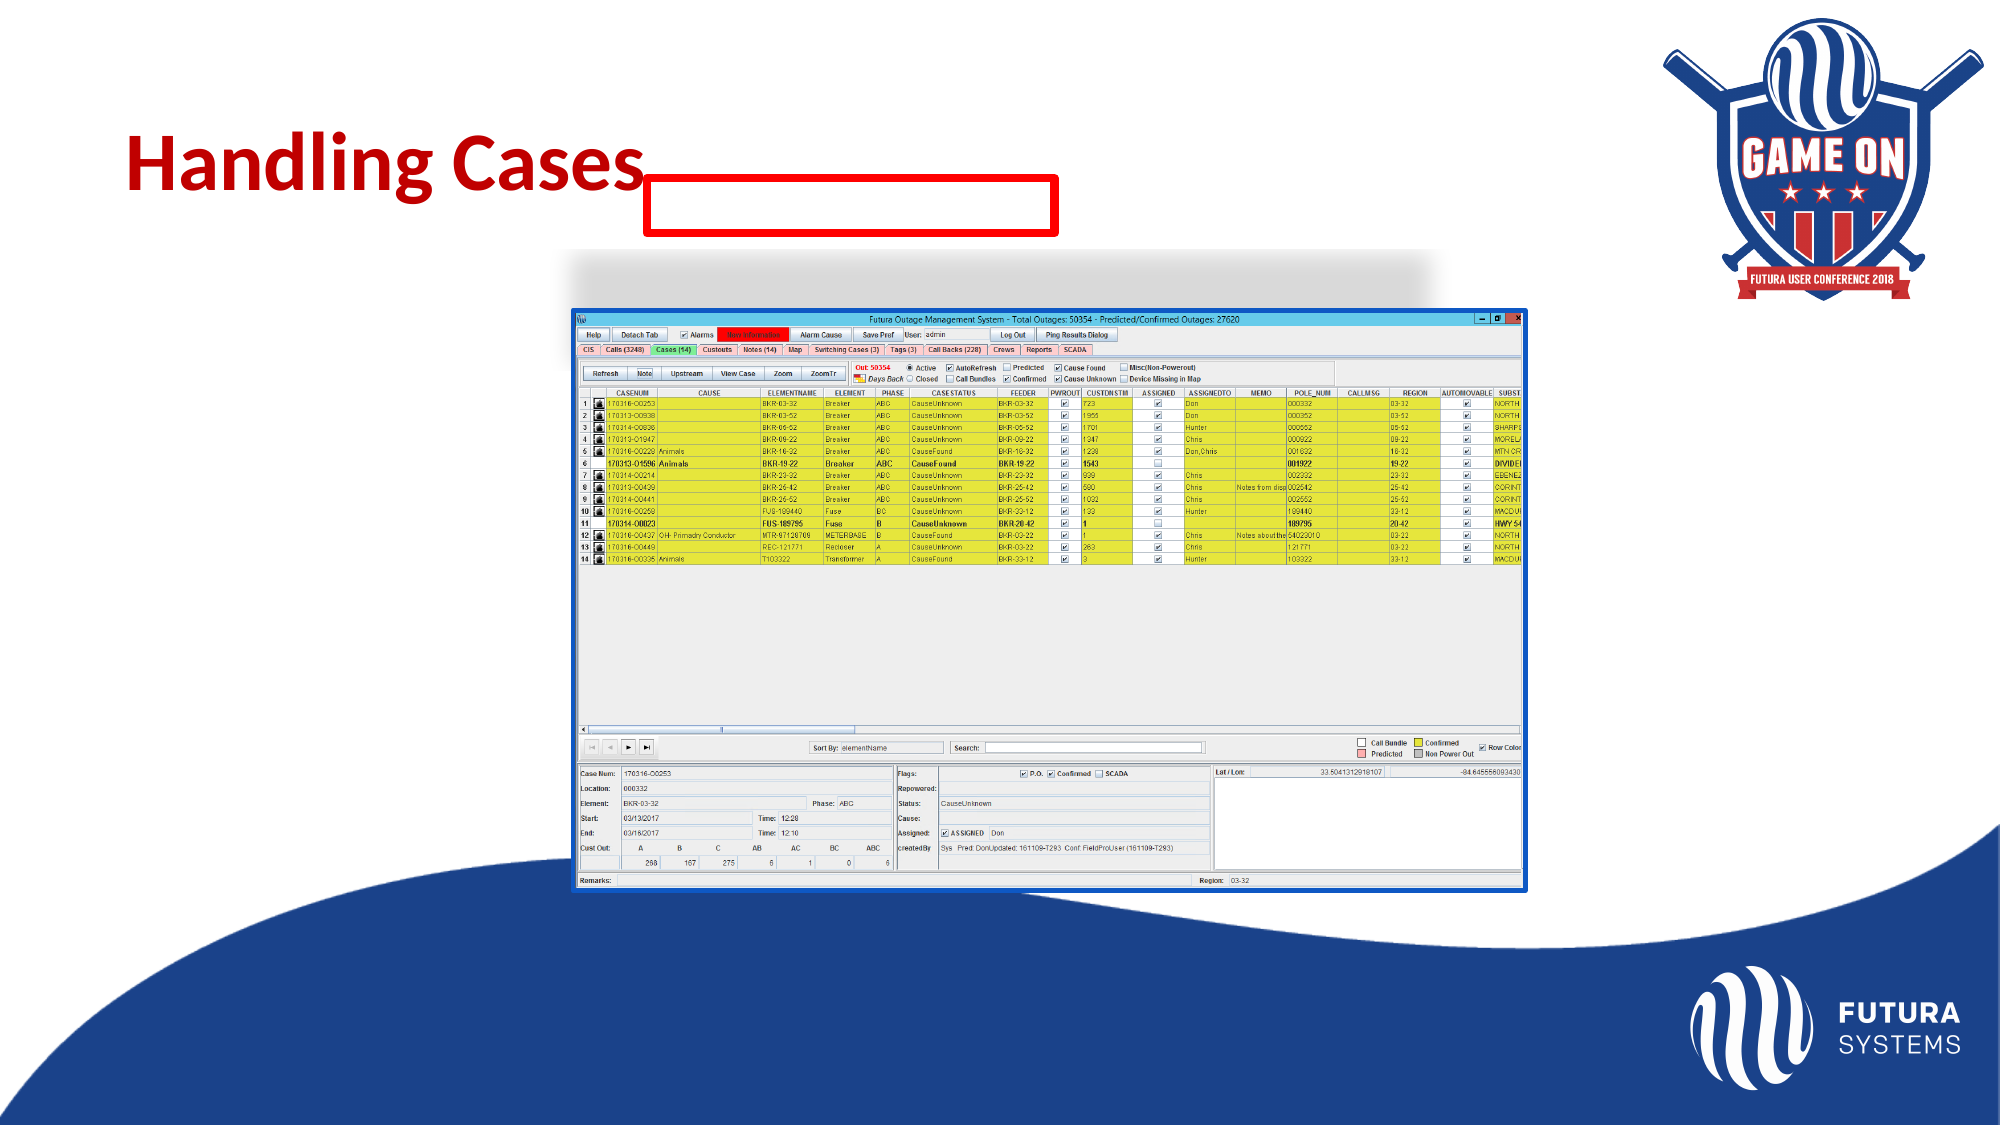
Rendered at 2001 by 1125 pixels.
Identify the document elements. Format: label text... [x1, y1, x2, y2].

picture [574, 312, 1524, 889]
text_box [645, 177, 1056, 235]
picture [1663, 18, 1984, 301]
title Handling Cases [111, 99, 1522, 317]
picture [0, 824, 2000, 1125]
